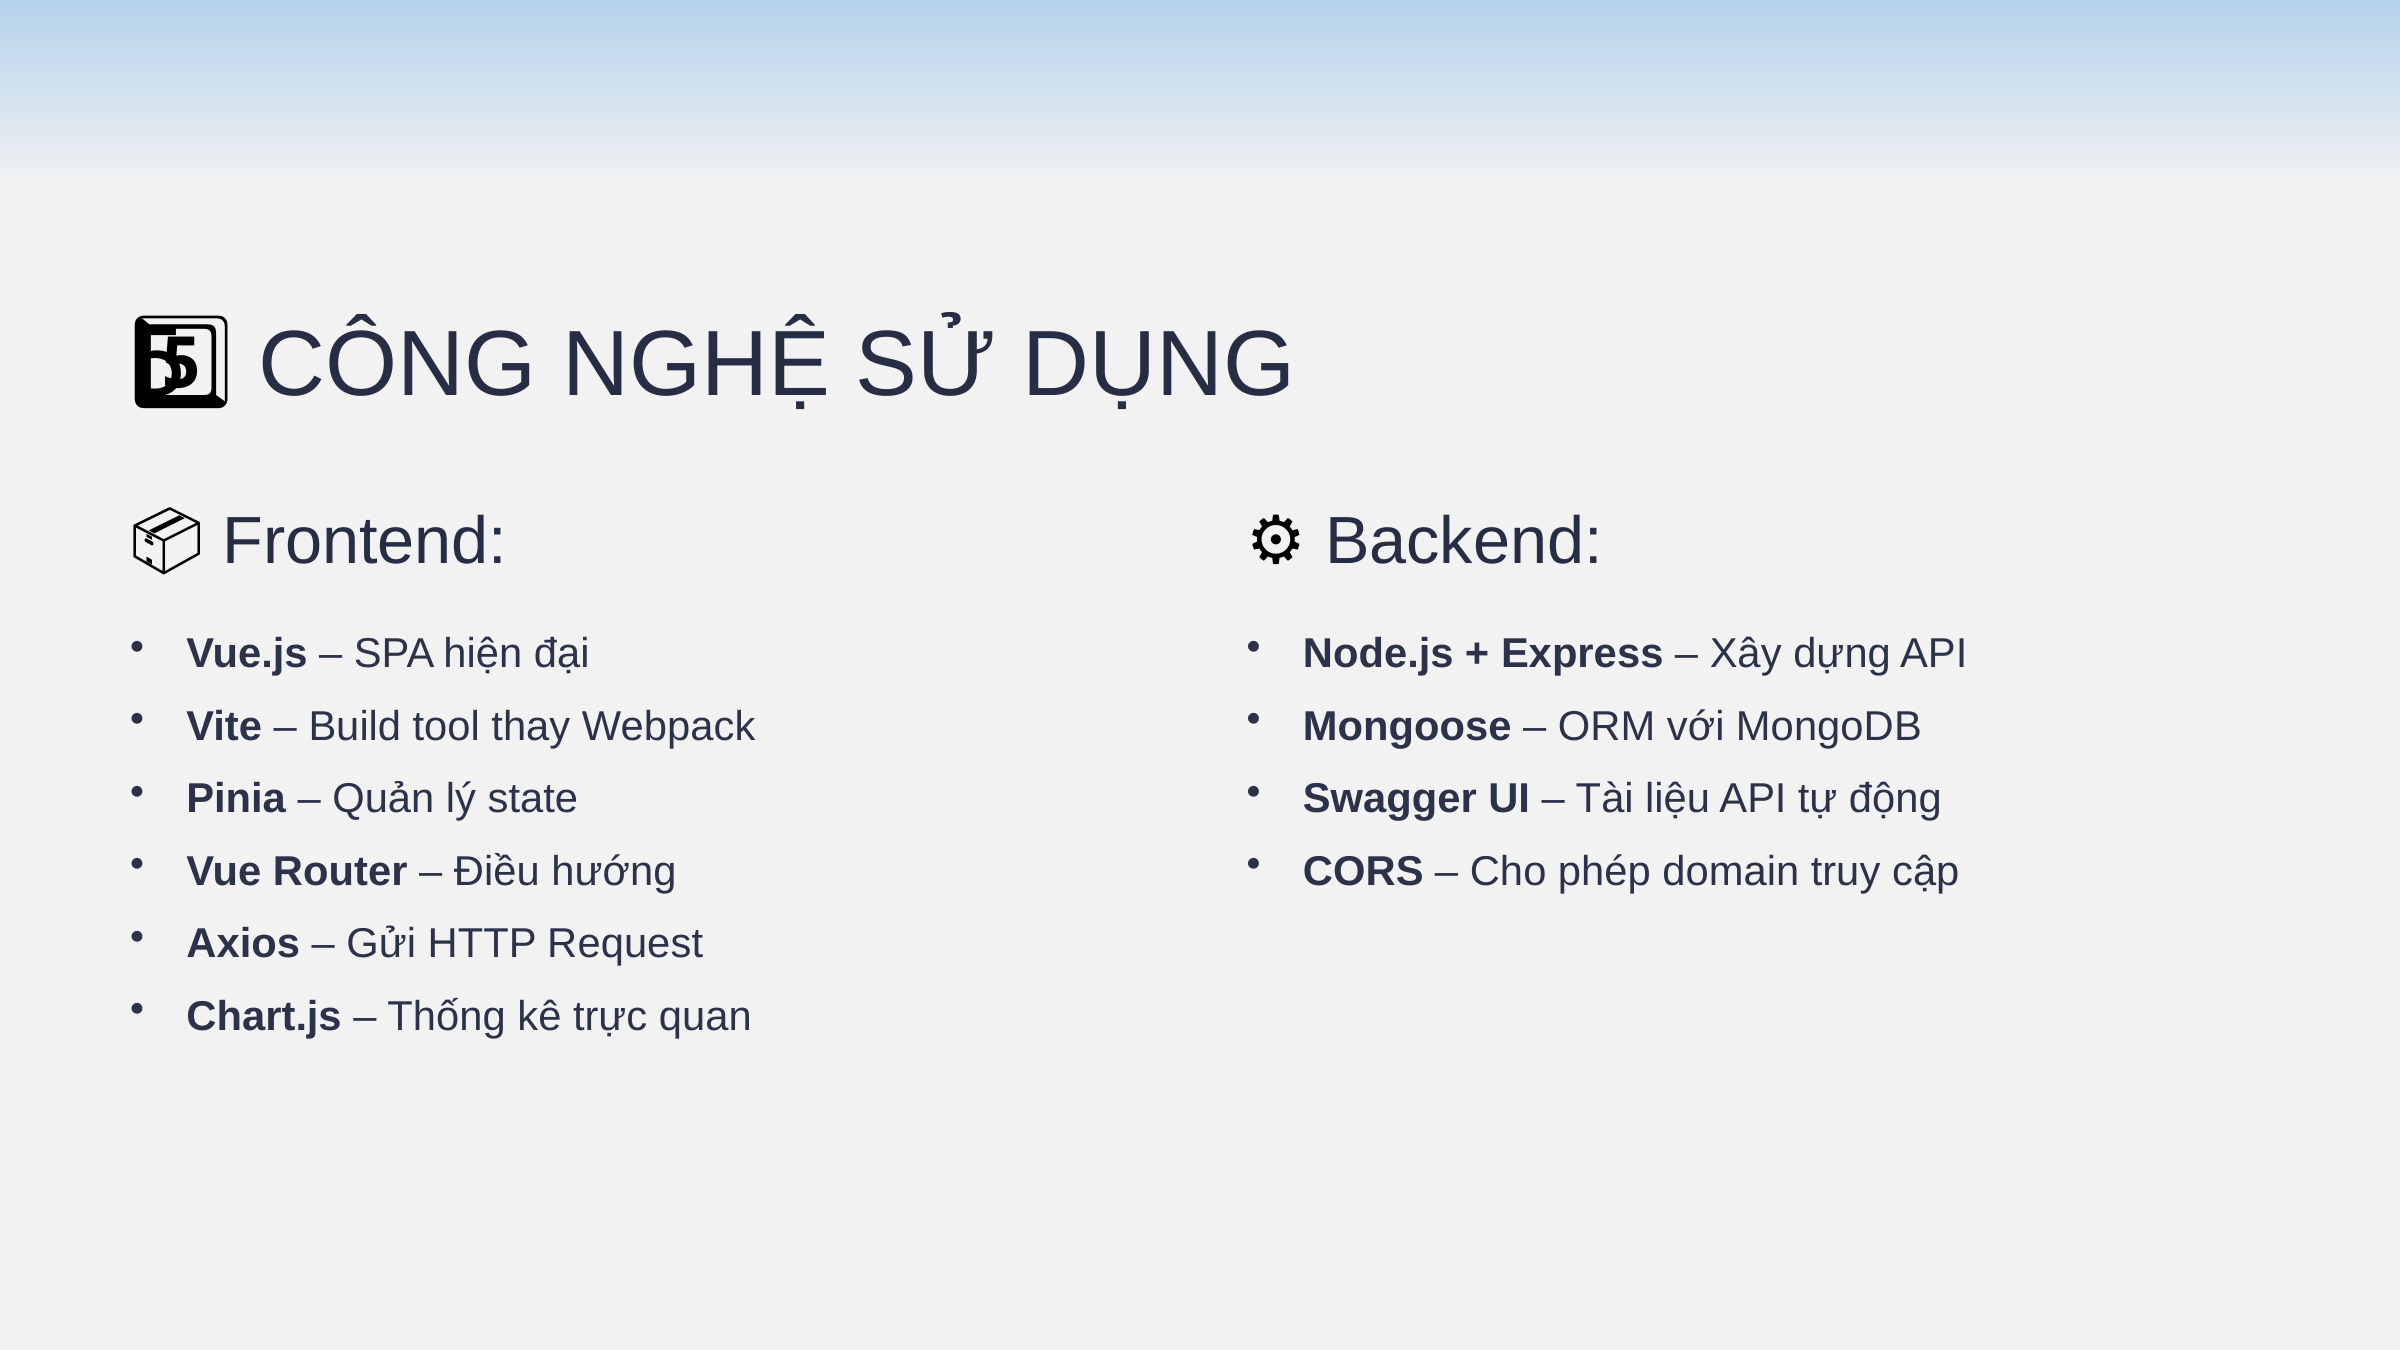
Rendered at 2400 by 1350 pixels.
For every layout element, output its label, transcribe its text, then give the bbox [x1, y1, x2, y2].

text_box CORS – Cho phép domain truy cập [1246, 834, 2271, 894]
text_box Pinia – Quản lý state [130, 761, 1155, 822]
text_box Vue Router – Điều hướng [130, 834, 1155, 894]
text_box Node.js + Express – Xây dựng API [1246, 616, 2271, 677]
text_box Swagger UI – Tài liệu API tự động [1246, 761, 2271, 822]
text_box Axios – Gửi HTTP Request [130, 906, 1155, 967]
text_box Mongoose – ORM với MongoDB [1246, 689, 2271, 749]
text_box 5️⃣ CÔNG NGHỆ SỬ DỤNG [130, 297, 1171, 416]
text_box Vue.js – SPA hiện đại [130, 616, 1155, 677]
text_box 📦 Frontend: [130, 508, 689, 580]
text_box ⚙ Backend: [1246, 508, 1805, 580]
text_box Chart.js – Thống kê trực quan [130, 979, 1155, 1039]
text_box Vite – Build tool thay Webpack [130, 689, 1155, 749]
